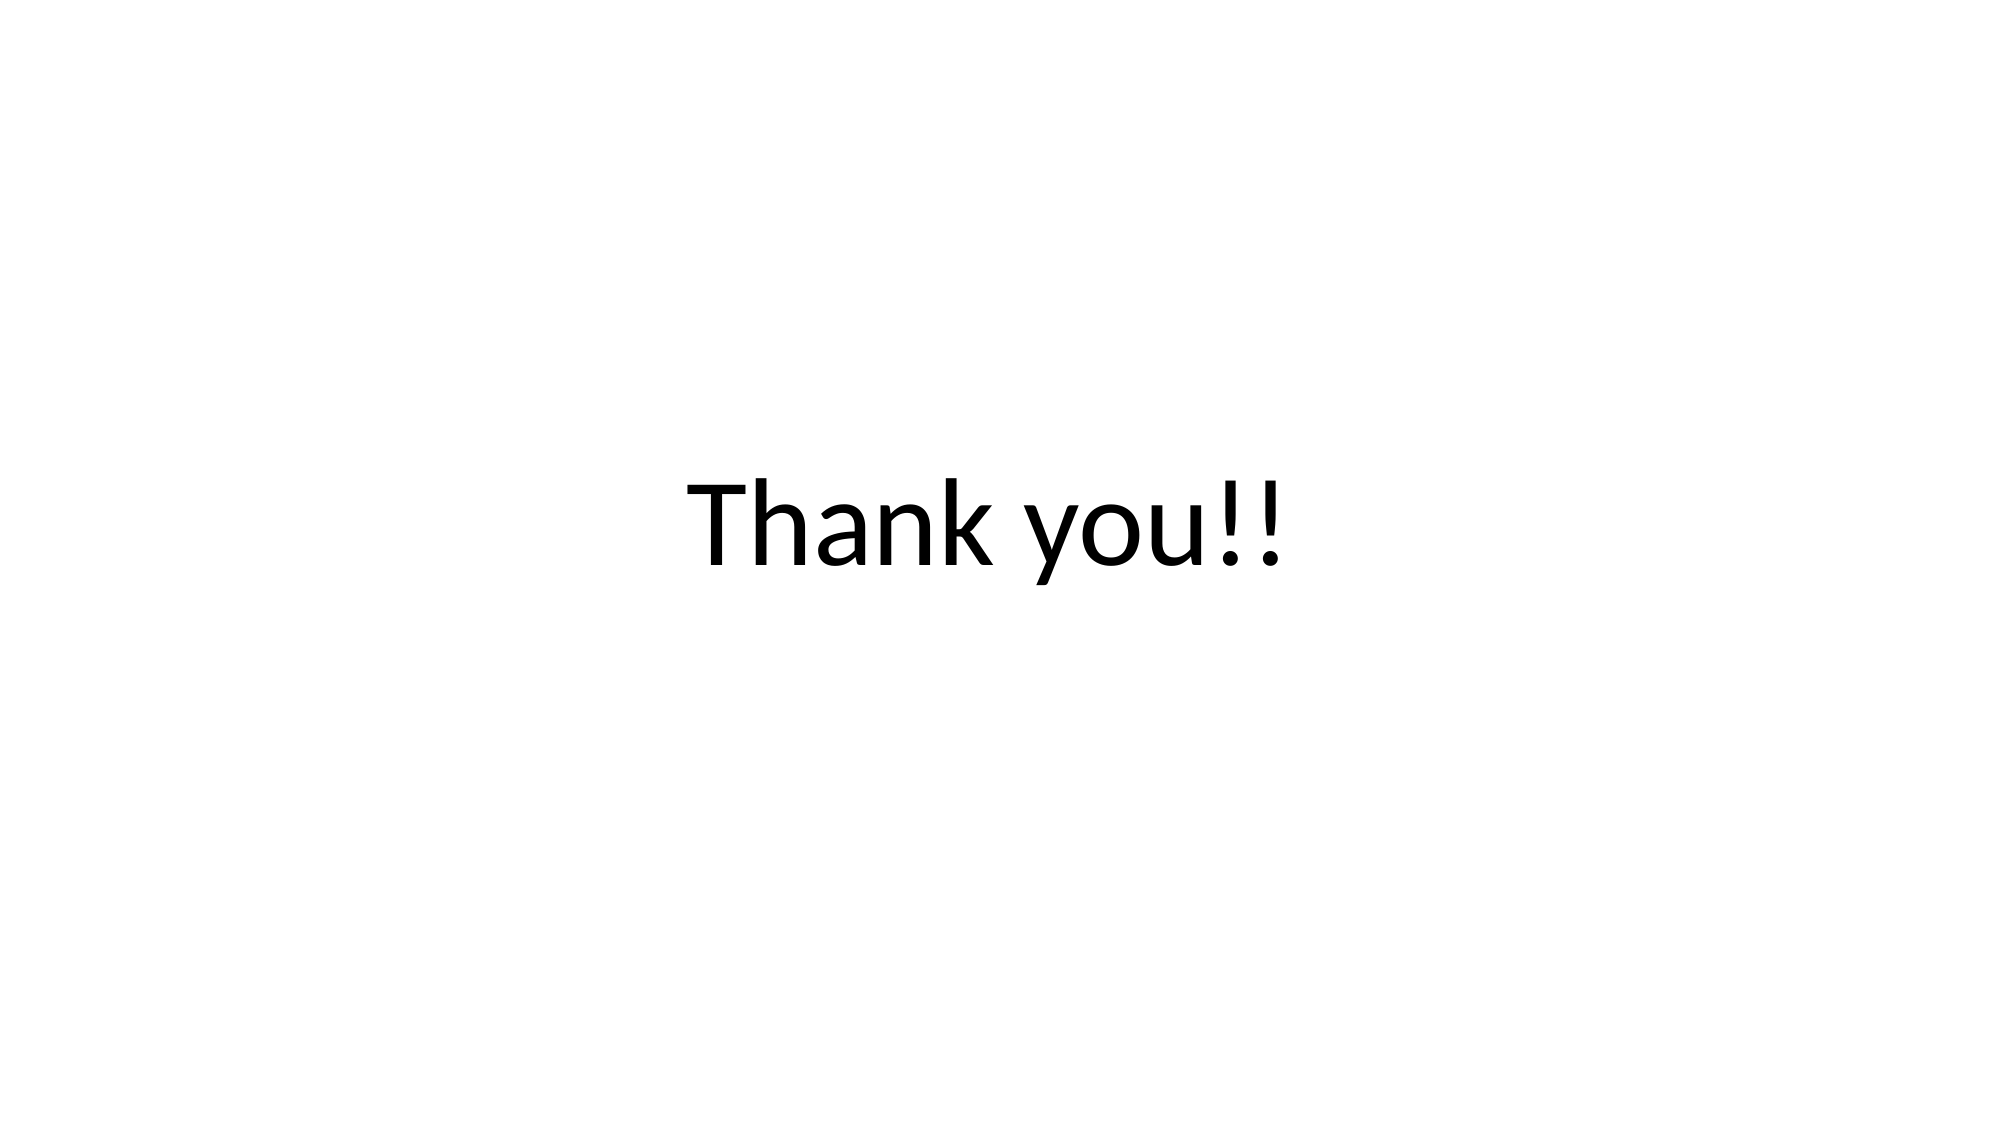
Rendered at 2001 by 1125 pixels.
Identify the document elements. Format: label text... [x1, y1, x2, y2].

list Thank you!! [126, 191, 1852, 906]
